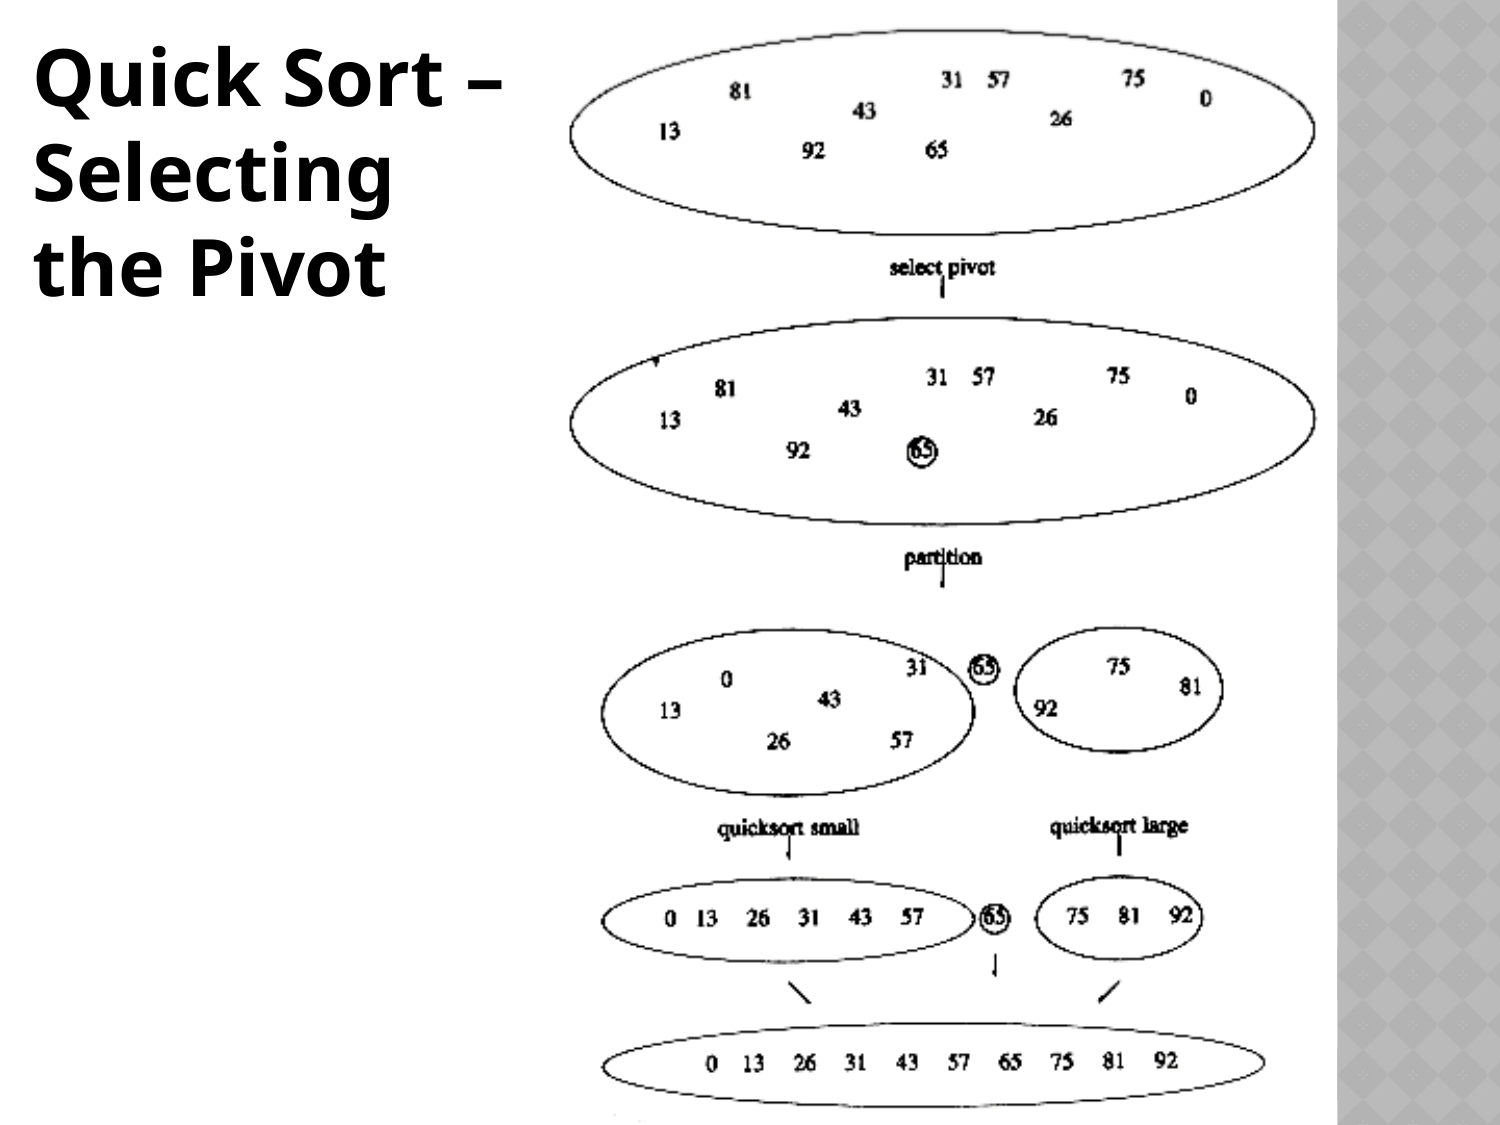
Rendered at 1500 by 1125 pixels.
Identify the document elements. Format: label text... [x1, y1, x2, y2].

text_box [1337, 0, 1500, 1125]
picture [538, 0, 1326, 1125]
text_box Quick Sort – Selecting the Pivot [24, 174, 533, 313]
